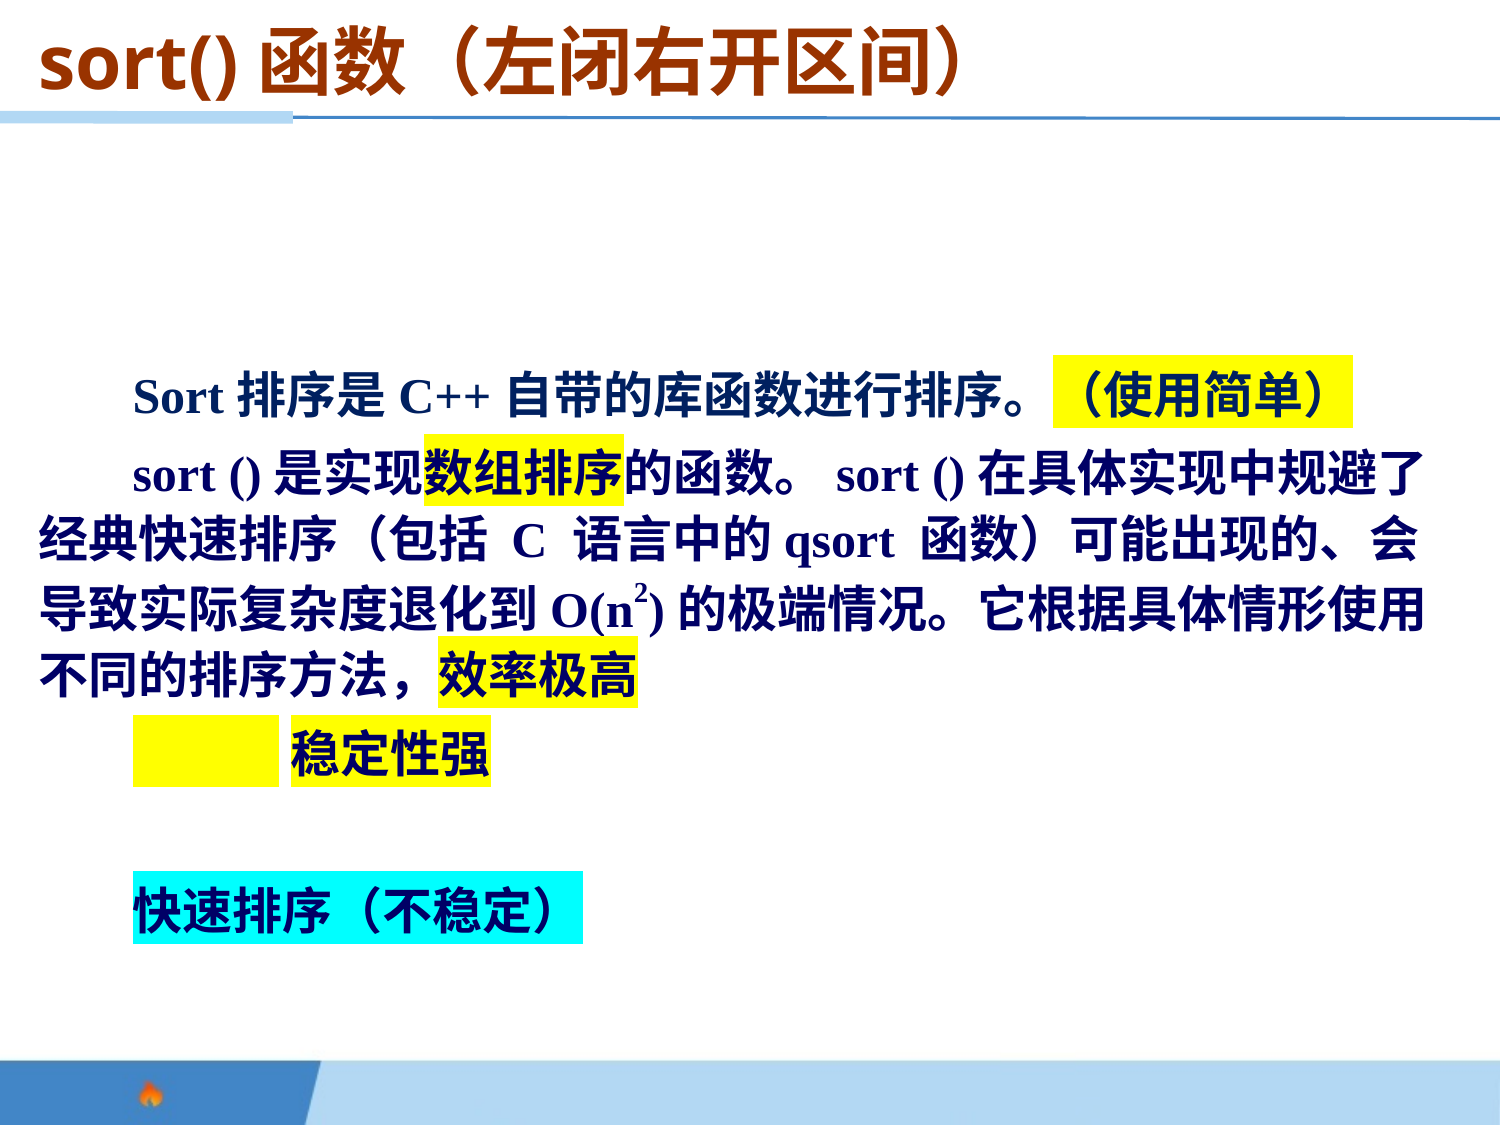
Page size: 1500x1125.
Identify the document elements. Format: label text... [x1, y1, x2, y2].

text_box sort()函数（左闭右开区间） [23, 7, 1282, 112]
picture [0, 0, 1500, 116]
text_box Sort排序是C++自带的库函数进行排序。（使用简单） sort ()是实现数组排序的函数。sort ()在具体实现中规避了经典快速排序（包括 C 语言中的qsort 函数）可能出现的、会导致实际复杂度退化到O(n2)的极端情况。它根据具体情形使用不同的排序方法，效率极高 稳定性强 快速排序（不稳定） [23, 349, 1483, 947]
picture [0, 119, 1500, 1125]
